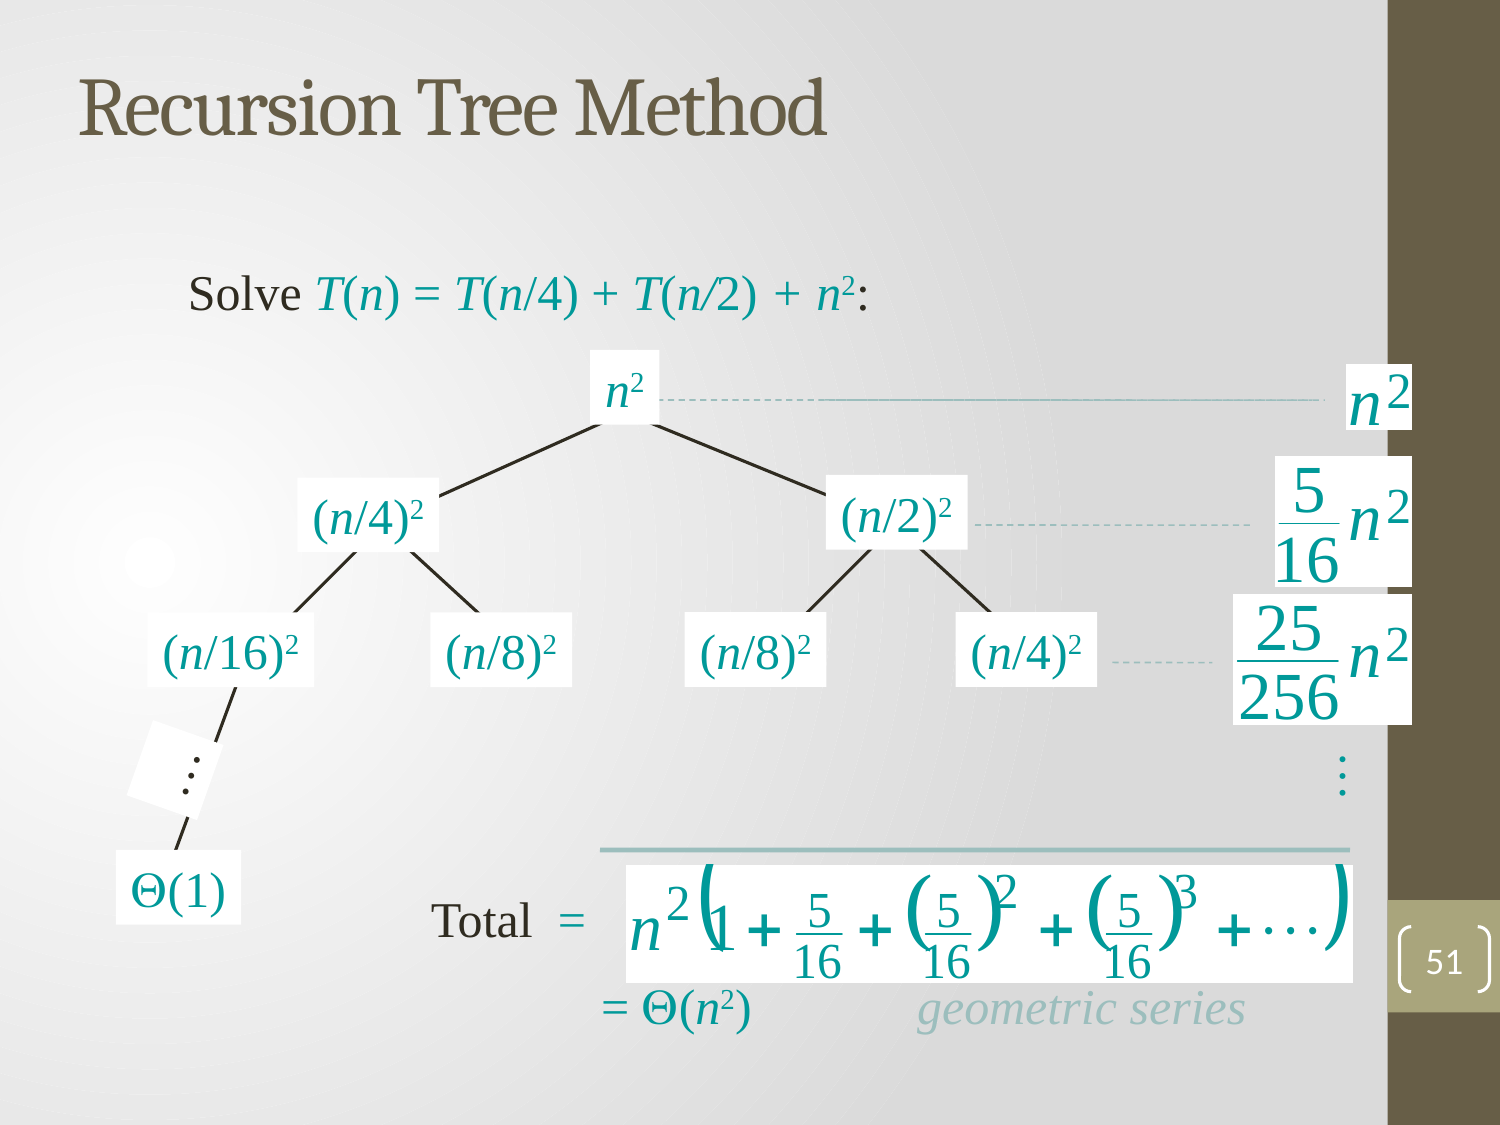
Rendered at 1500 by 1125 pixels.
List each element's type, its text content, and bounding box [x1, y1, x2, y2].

text_box Q(1) [115, 849, 242, 925]
text_box (n/8)2 [430, 612, 573, 688]
text_box (n/2)2 [825, 474, 968, 550]
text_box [1345, 363, 1413, 431]
text_box … [126, 720, 224, 821]
text_box n2 [590, 349, 660, 425]
text_box = Q(n2) [586, 967, 767, 1043]
text_box (n/16)2 [147, 612, 315, 688]
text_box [1232, 593, 1413, 726]
text_box (n/8)2 [684, 612, 827, 687]
slide_number 51 [1397, 925, 1492, 994]
text_box … [1287, 736, 1363, 817]
text_box Total = [415, 879, 601, 955]
text_box Solve T(n) = T(n/4) + T(n/2) + n2: [173, 253, 885, 328]
text_box geometric series [902, 990, 1262, 1043]
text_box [1274, 455, 1413, 587]
title Recursion Tree Method [62, 24, 1413, 180]
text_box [625, 864, 1354, 984]
text_box (n/4)2 [955, 612, 1098, 687]
text_box (n/4)2 [297, 477, 440, 553]
